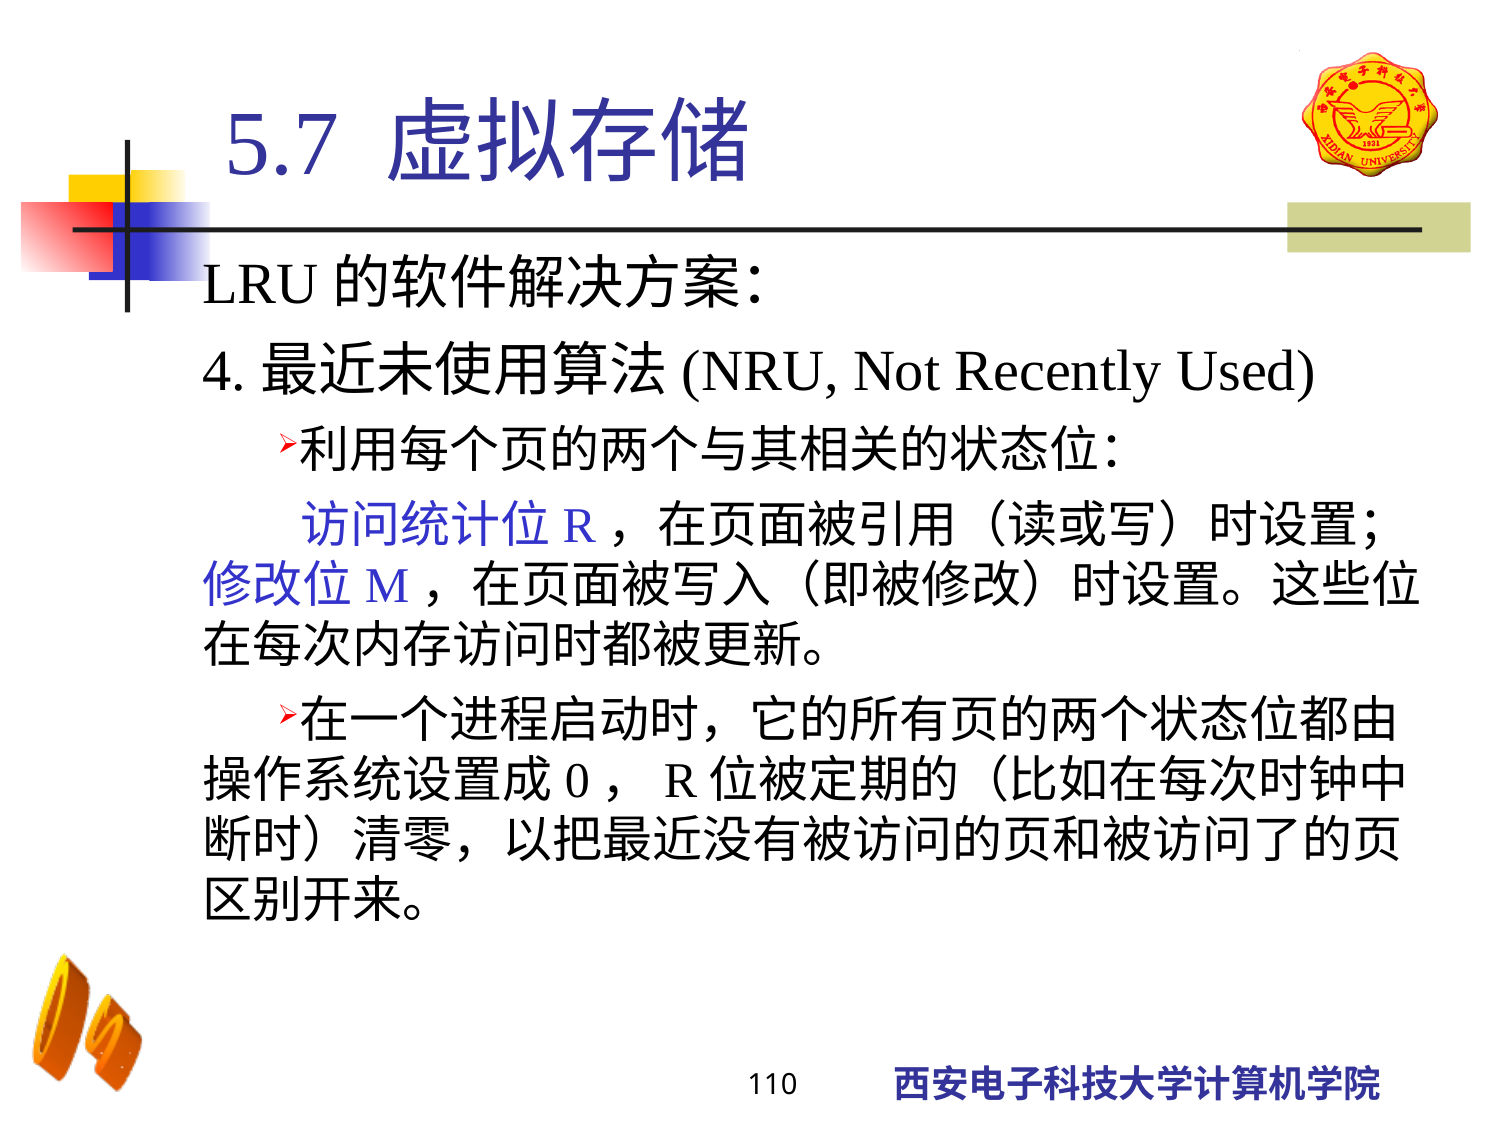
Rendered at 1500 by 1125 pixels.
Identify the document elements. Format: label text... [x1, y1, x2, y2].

picture [1299, 50, 1438, 75]
text_box 5.7 虚拟存储 [209, 75, 1488, 200]
text_box [499, 1037, 813, 1113]
picture [0, 946, 164, 1120]
text_box LRU的软件解决方案： 4.最近未使用算法(NRU, Not Recently Used) 利用每个页的两个与其相关的状态位： 访问统计位R，在页面被引用（读或写）时设置；修改位M，在页面被写入（即被修改）时设置。这些位在每次内存访问时都被更新。 在一个进程启动时，它的所有页的两个状态位都由操作系统设置成0，R位被定期的（比如在每次时钟中断时）清零，以把最近没有被访问的页和被访问了的页区别开来。 [187, 237, 1463, 988]
